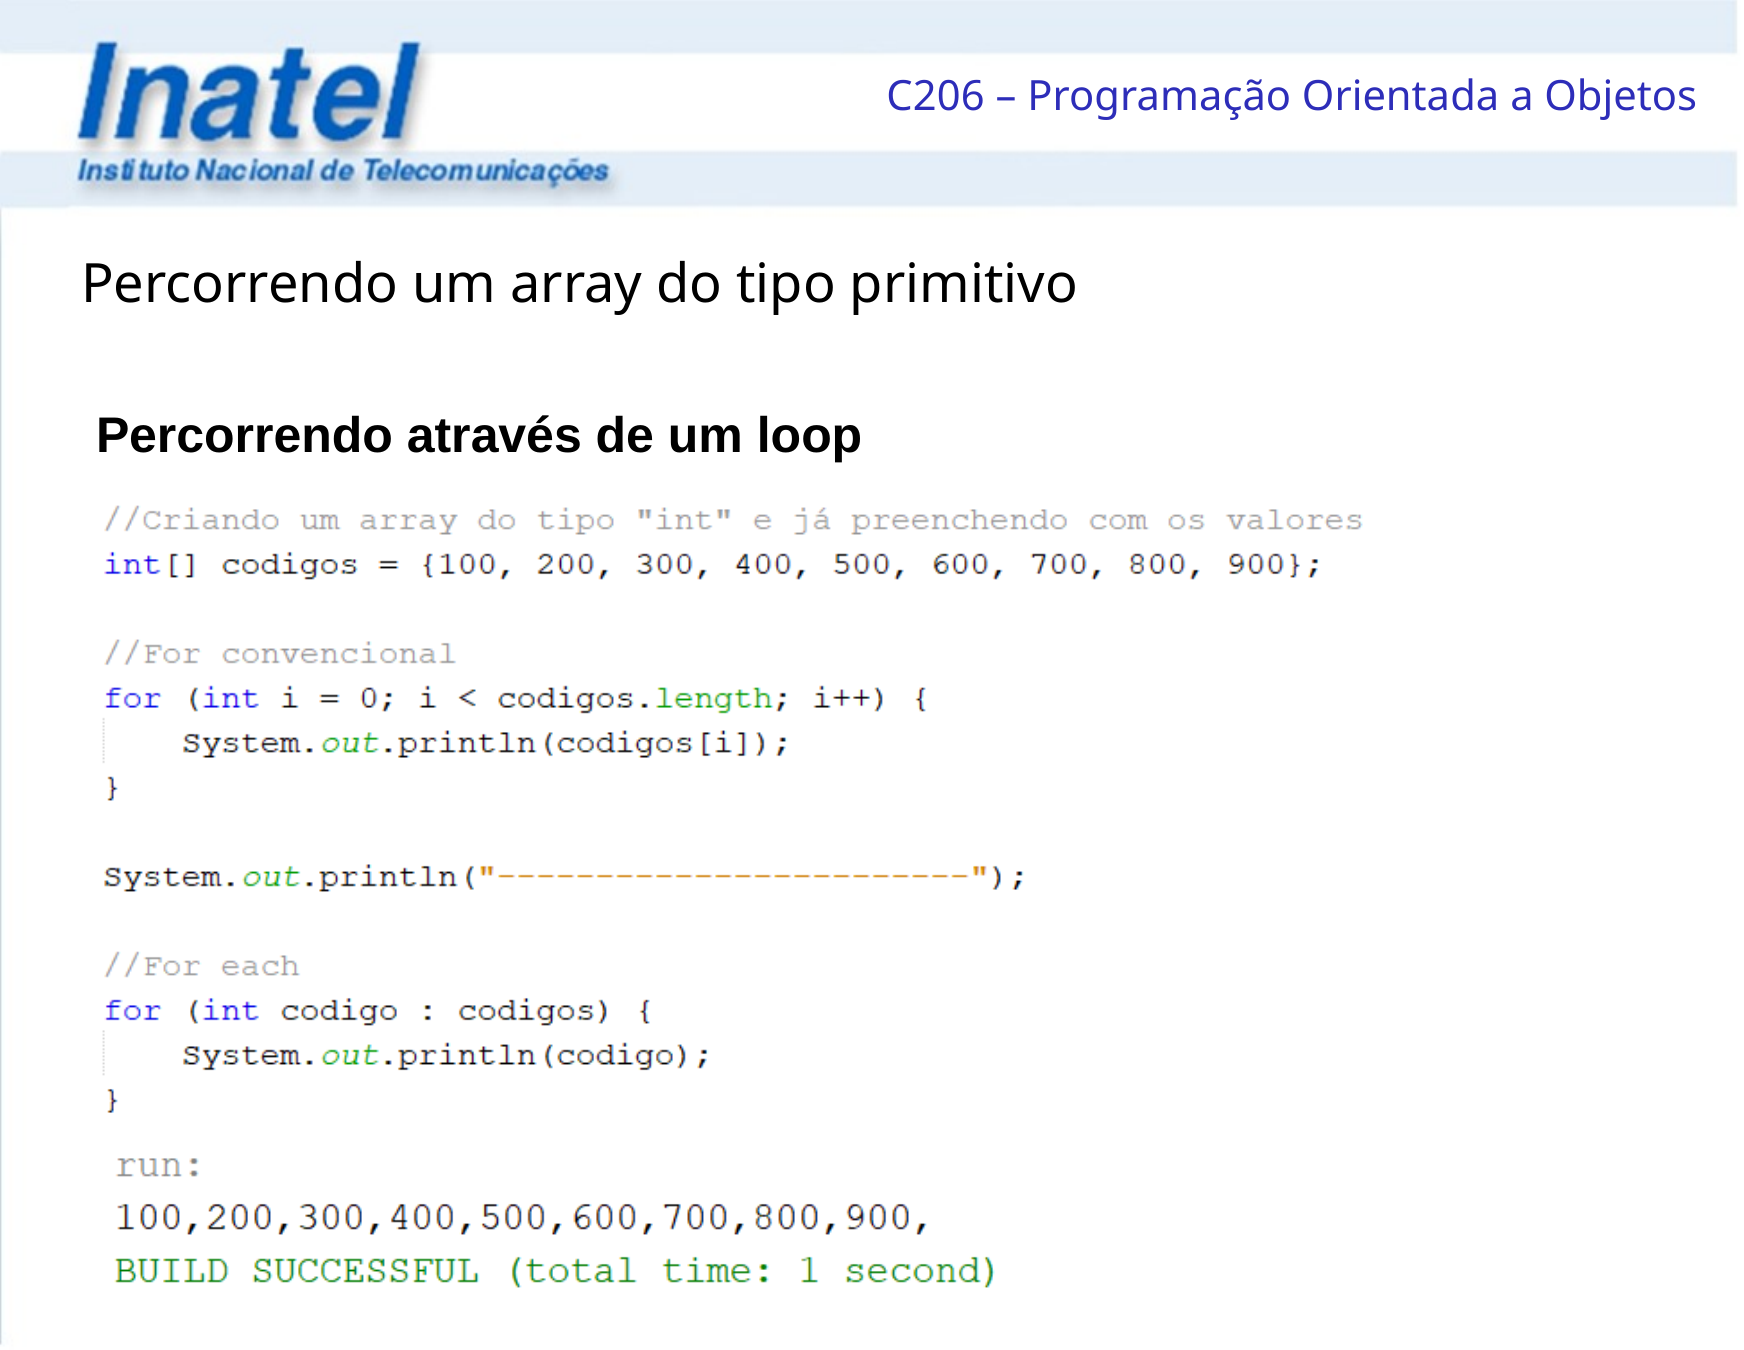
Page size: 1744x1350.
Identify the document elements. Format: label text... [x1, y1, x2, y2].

picture [0, 0, 1744, 1350]
text_box Percorrendo um array do tipo primitivo [81, 237, 1663, 325]
text_box Percorrendo através de um loop [81, 395, 1008, 483]
